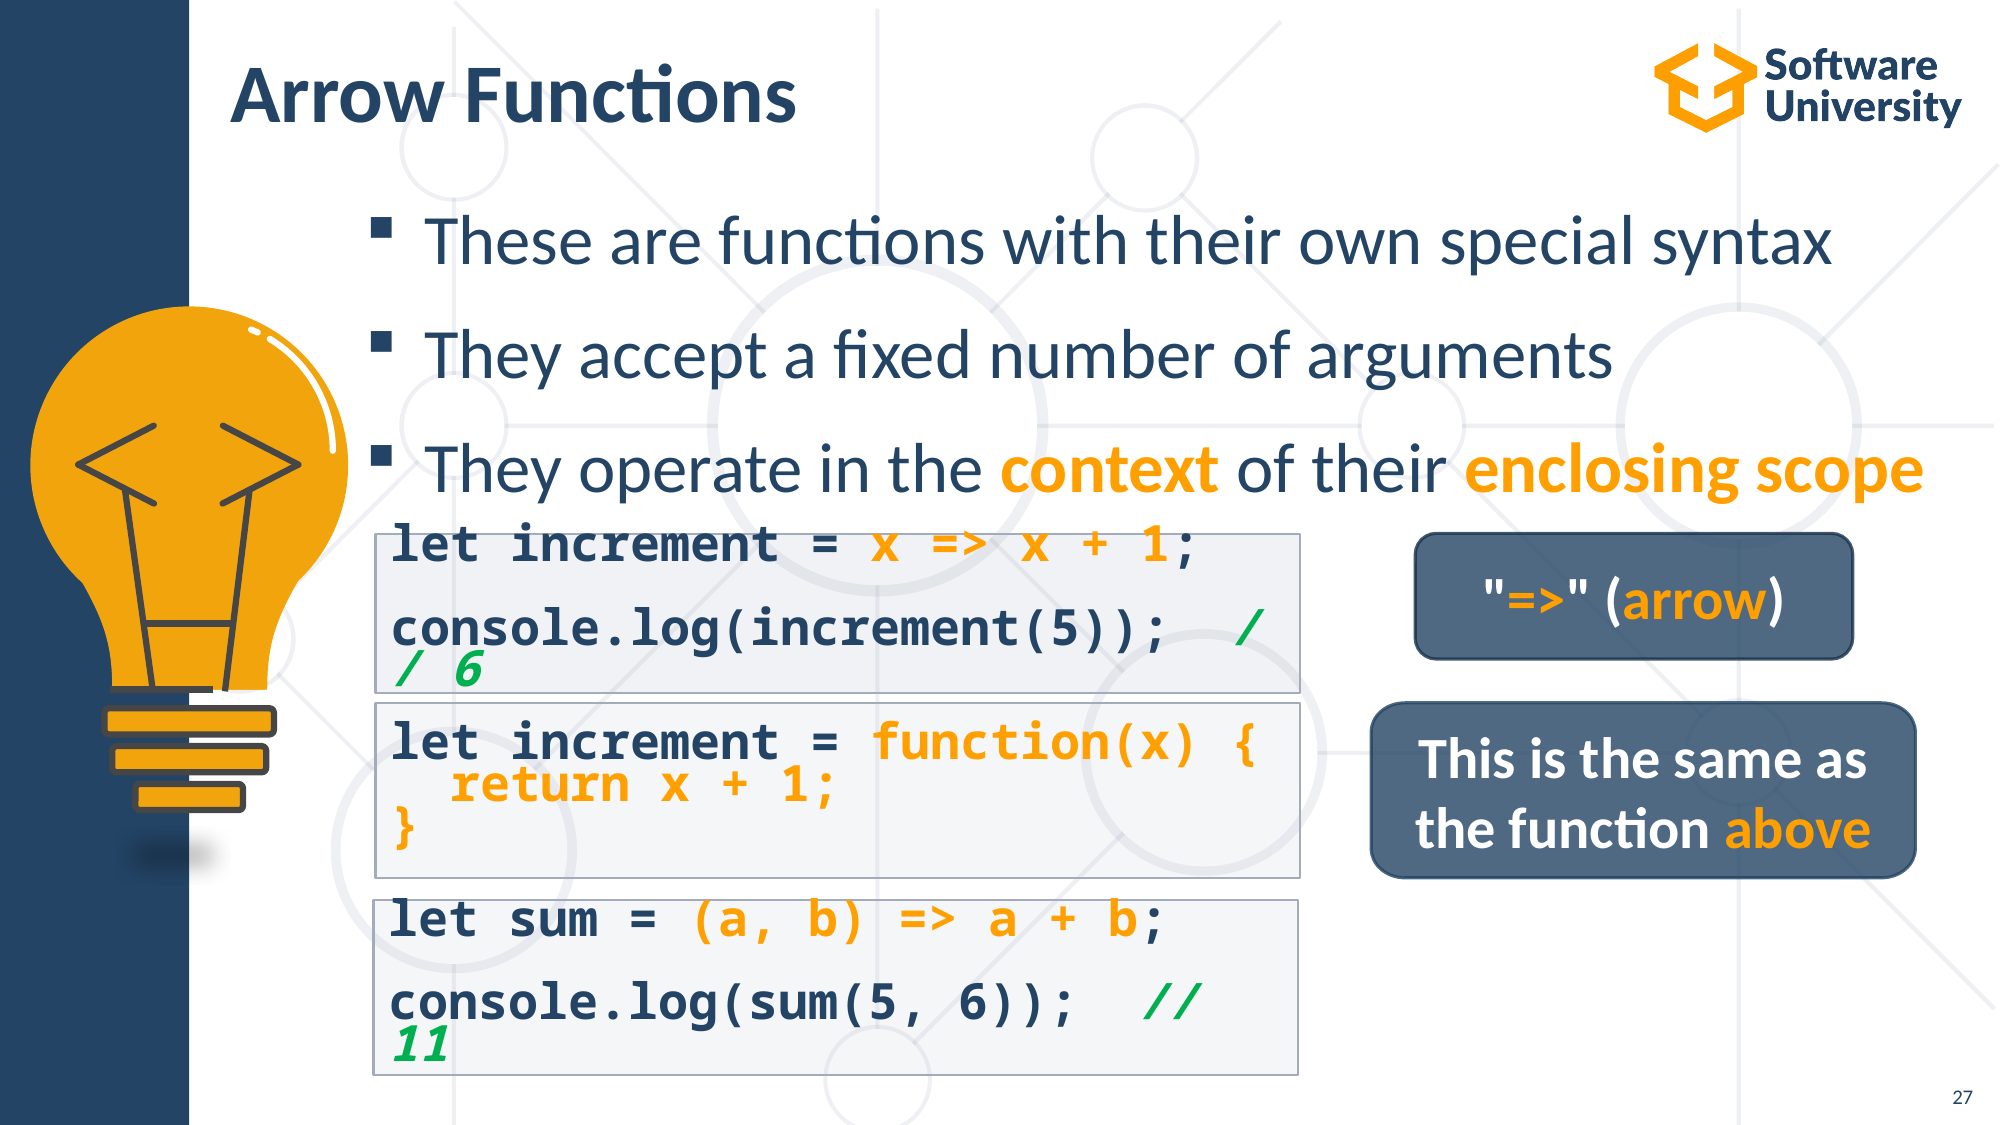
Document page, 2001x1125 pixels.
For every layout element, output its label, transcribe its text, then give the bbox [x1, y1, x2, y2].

title Arrow Functions [212, 16, 1628, 162]
text_box let increment = x => x + 1; console.log(increment(5)); // 6 [375, 534, 1301, 693]
text_box This is the same as the function above [1369, 700, 1918, 880]
text_box "=>" (arrow) [1413, 531, 1855, 662]
slide_number 27 [1927, 1067, 1989, 1117]
text_box let sum = (a, b) => a + b; console.log(sum(5, 6)); // 11 [373, 900, 1299, 1076]
text_box let increment = function(x) { return x + 1; } [375, 702, 1301, 878]
list These are functions with their own special syntax They accept a fixed number of arguments They operate in the context of their enclosing scope [347, 183, 1968, 1094]
picture [1641, 31, 1973, 145]
